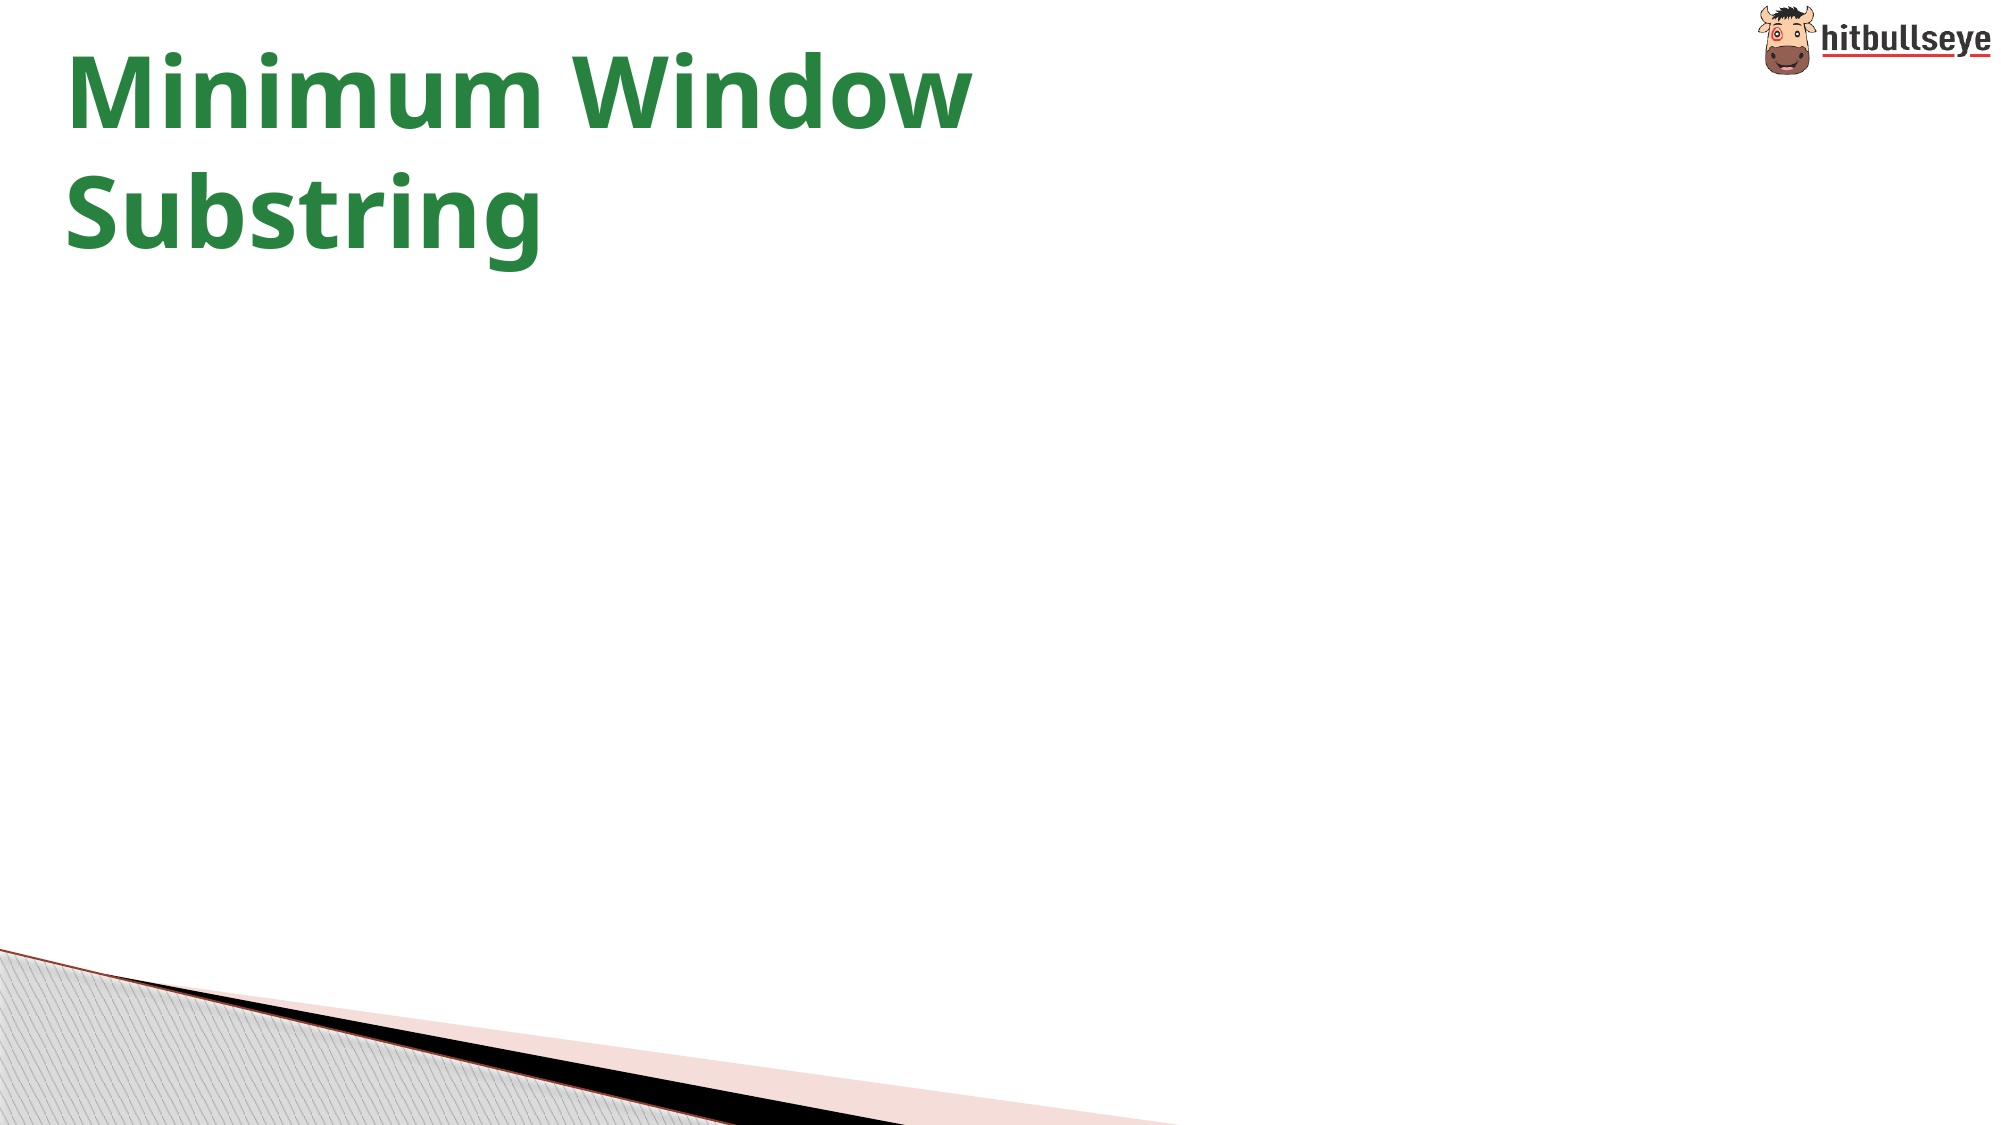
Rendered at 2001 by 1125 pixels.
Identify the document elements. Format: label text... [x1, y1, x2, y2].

picture [1748, 0, 2000, 81]
text_box Minimum Window Substring [49, 21, 1318, 277]
